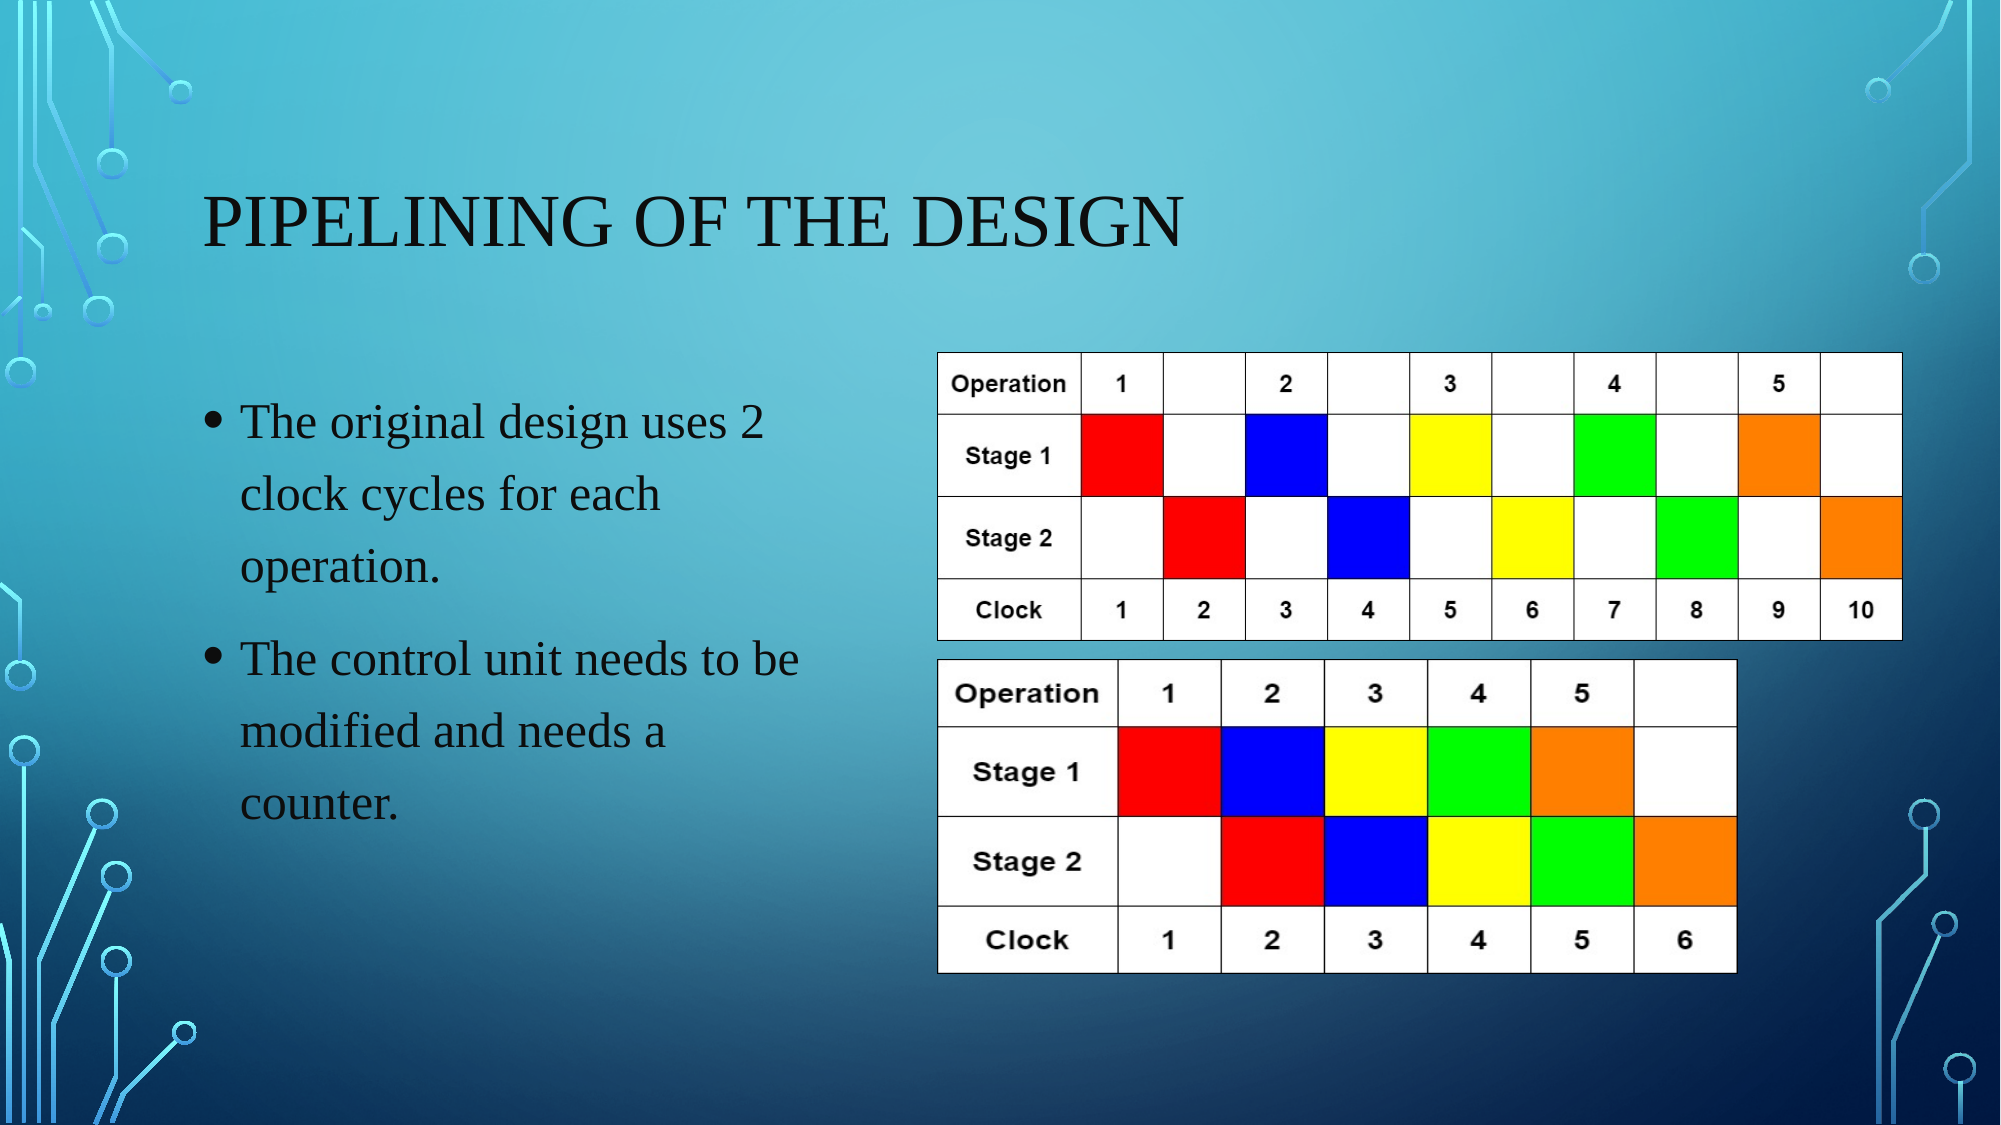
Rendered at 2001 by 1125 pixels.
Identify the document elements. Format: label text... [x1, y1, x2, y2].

title Pipelining of The Design [187, 101, 1813, 344]
picture [937, 659, 1738, 974]
list The original design uses 2 clock cycles for each operation. The control unit needs to be modified and needs a counter. [187, 369, 824, 950]
picture [937, 352, 1903, 641]
